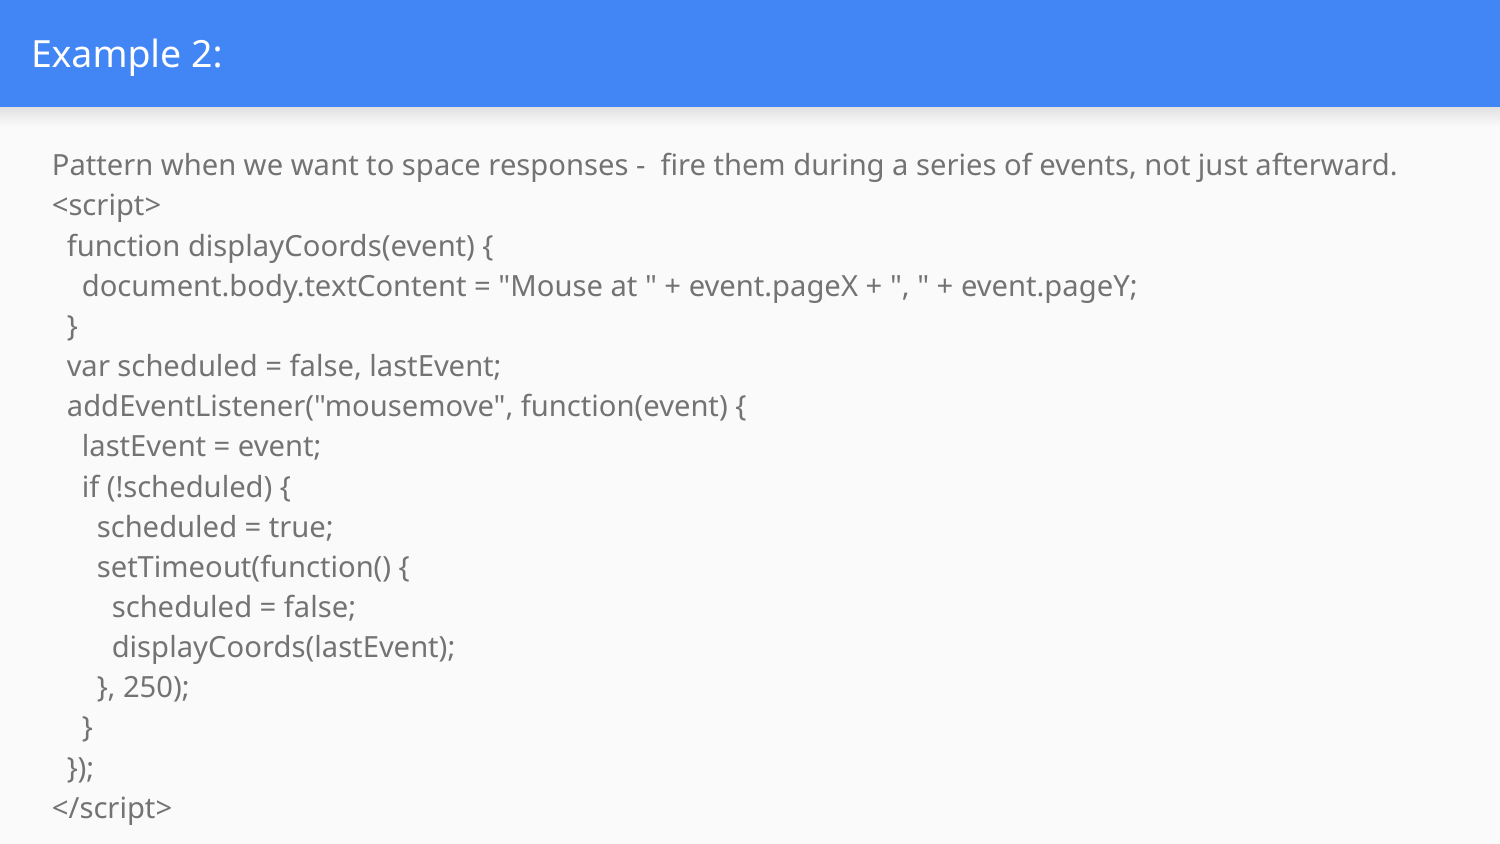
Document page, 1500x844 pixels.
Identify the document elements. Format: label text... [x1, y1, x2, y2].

title Example 2: [16, 2, 1464, 102]
text_box Pattern when we want to space responses - fire them during a series of events, not just afterward. <script> function displayCoords(event) { document.body.textContent = "Mouse at " + event.pageX + ", " + event.pageY; } var scheduled = false, lastEvent; addEventListener("mousemove", function(event) { lastEvent = event; if (!scheduled) { scheduled = true; setTimeout(function() { scheduled = false; displayCoords(lastEvent); }, 250); } }); </script> [36, 126, 1464, 817]
